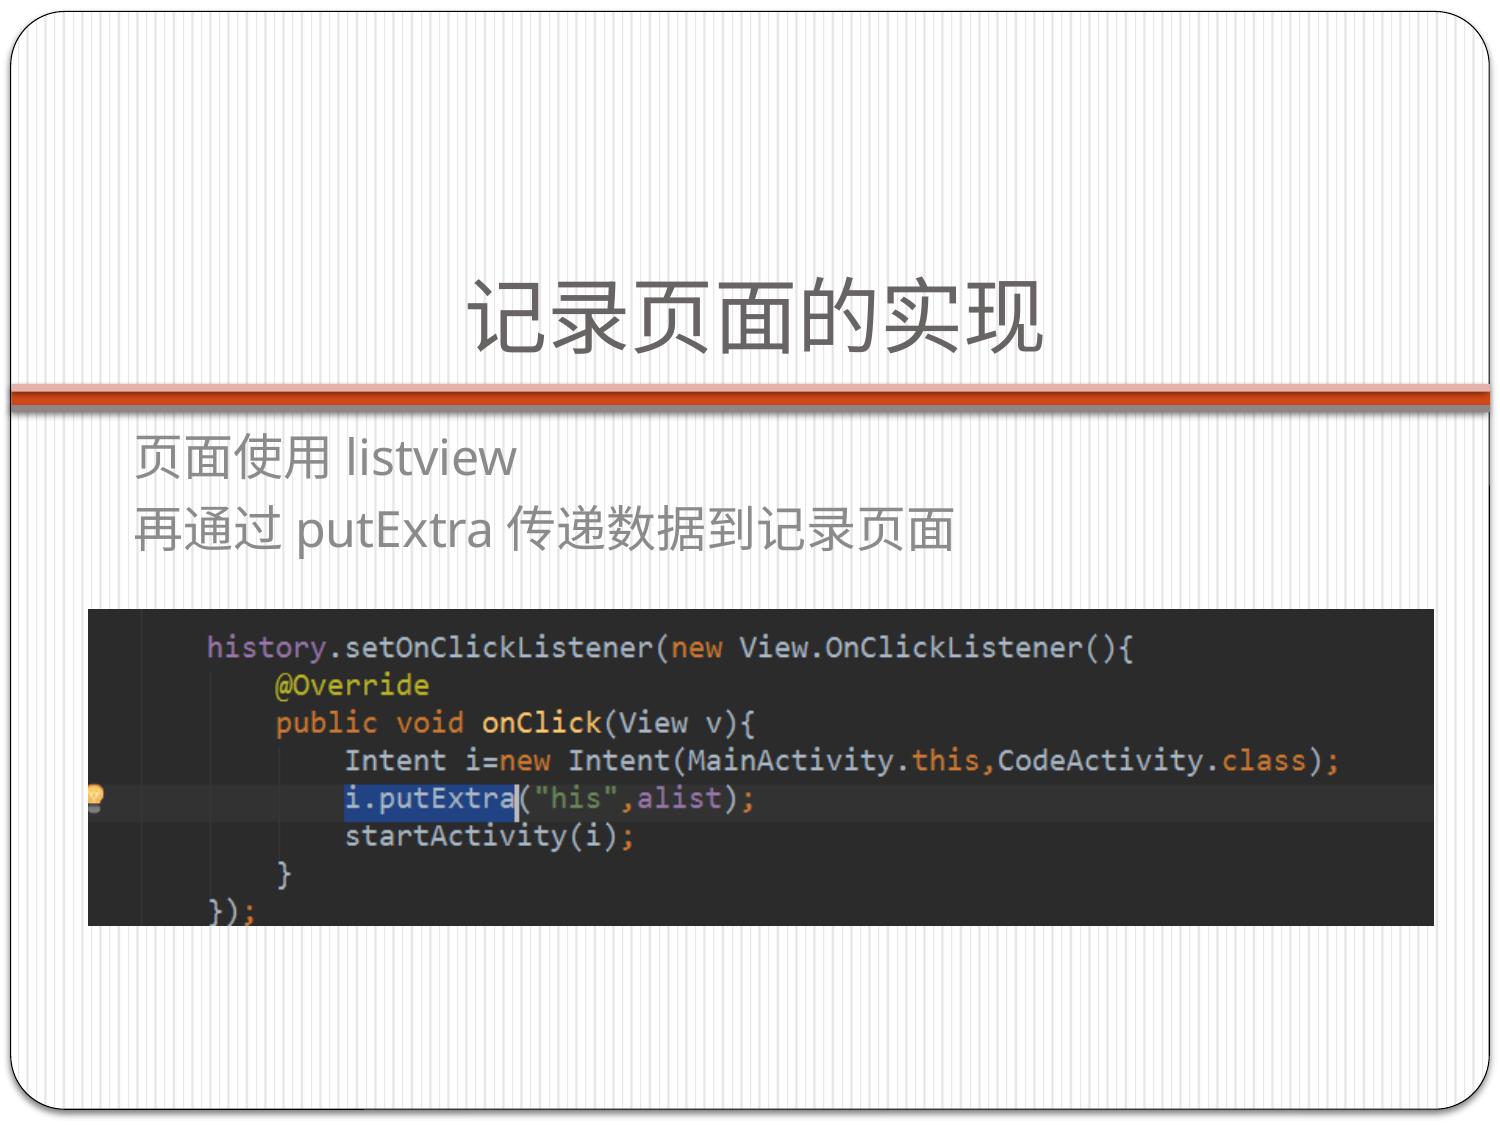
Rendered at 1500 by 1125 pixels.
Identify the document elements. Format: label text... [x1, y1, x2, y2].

picture [87, 609, 1434, 926]
list 页面使用listview 再通过putExtra传递数据到记录页面 [118, 417, 1394, 607]
title 记录页面的实现 [118, 156, 1394, 380]
